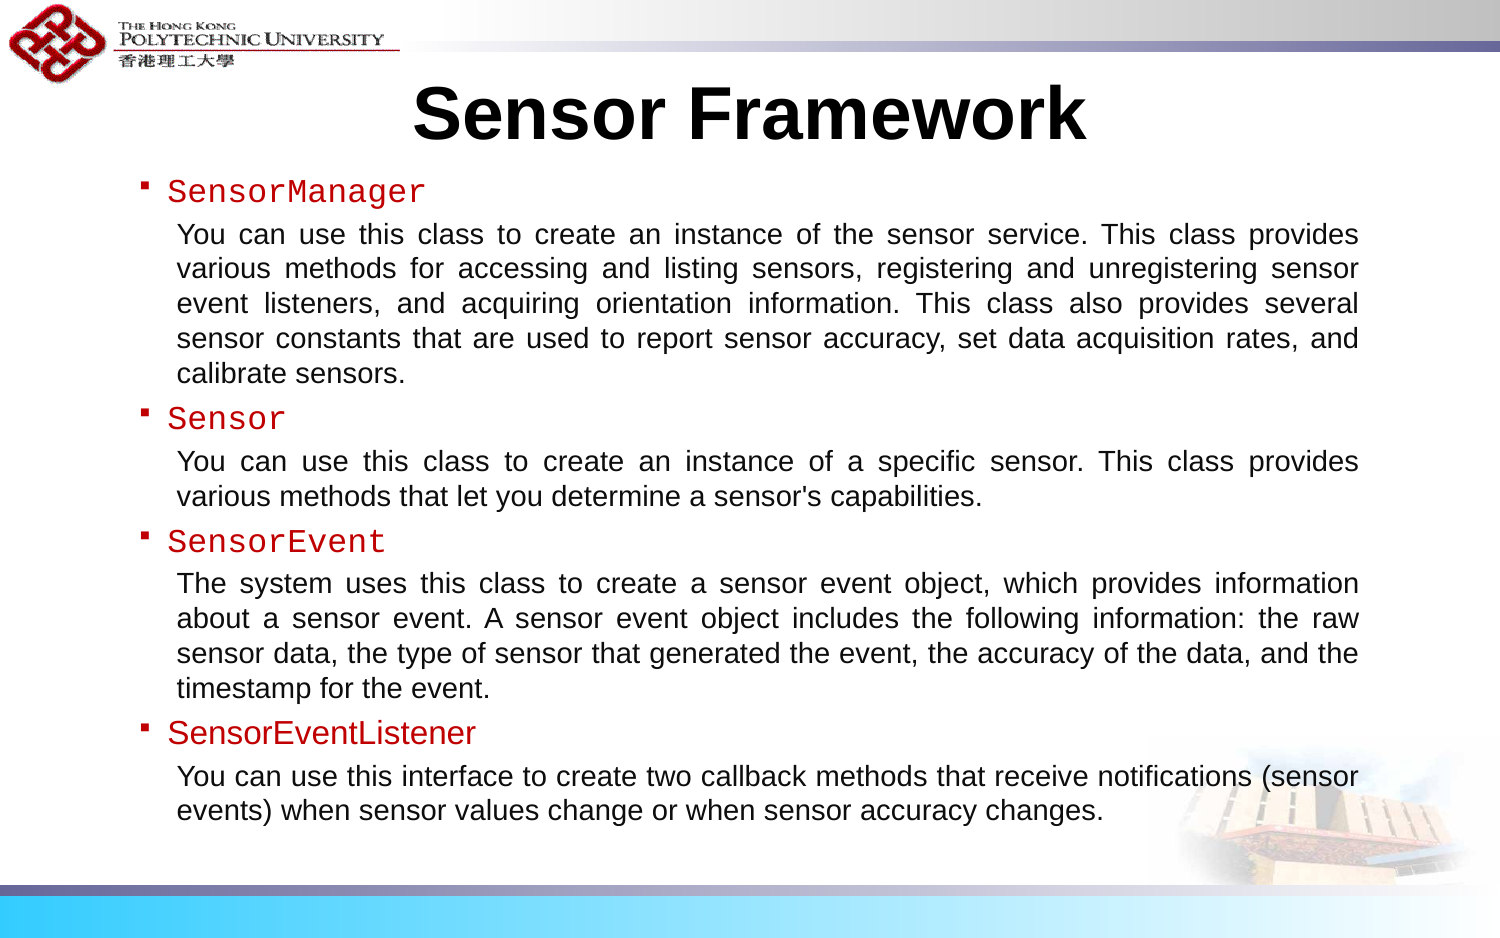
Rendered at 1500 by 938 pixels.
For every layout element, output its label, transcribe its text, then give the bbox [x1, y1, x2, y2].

picture [1149, 736, 1500, 885]
picture [0, 0, 725, 67]
list SensorManager You can use this class to create an instance of the sensor service. This class provides various methods for accessing and listing sensors, registering and unregistering sensor event listeners, and acquiring orientation information. This class also provides several sensor constants that are used to report sensor accuracy, set data acquisition rates, and calibrate sensors. Sensor You can use this class to create an instance of a specific sensor. This class provides various methods that let you determine a sensor's capabilities. SensorEvent The system uses this class to create a sensor event object, which provides information about a sensor event. A sensor event object includes the following information: the raw sensor data, the type of sensor that generated the event, the accuracy of the data, and the timestamp for the event. SensorEventListener You can use this interface to create two callback methods that receive notifications (sensor events) when sensor values change or when sensor accuracy changes. [123, 161, 1376, 871]
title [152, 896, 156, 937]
title Sensor Framework [0, 67, 1500, 162]
